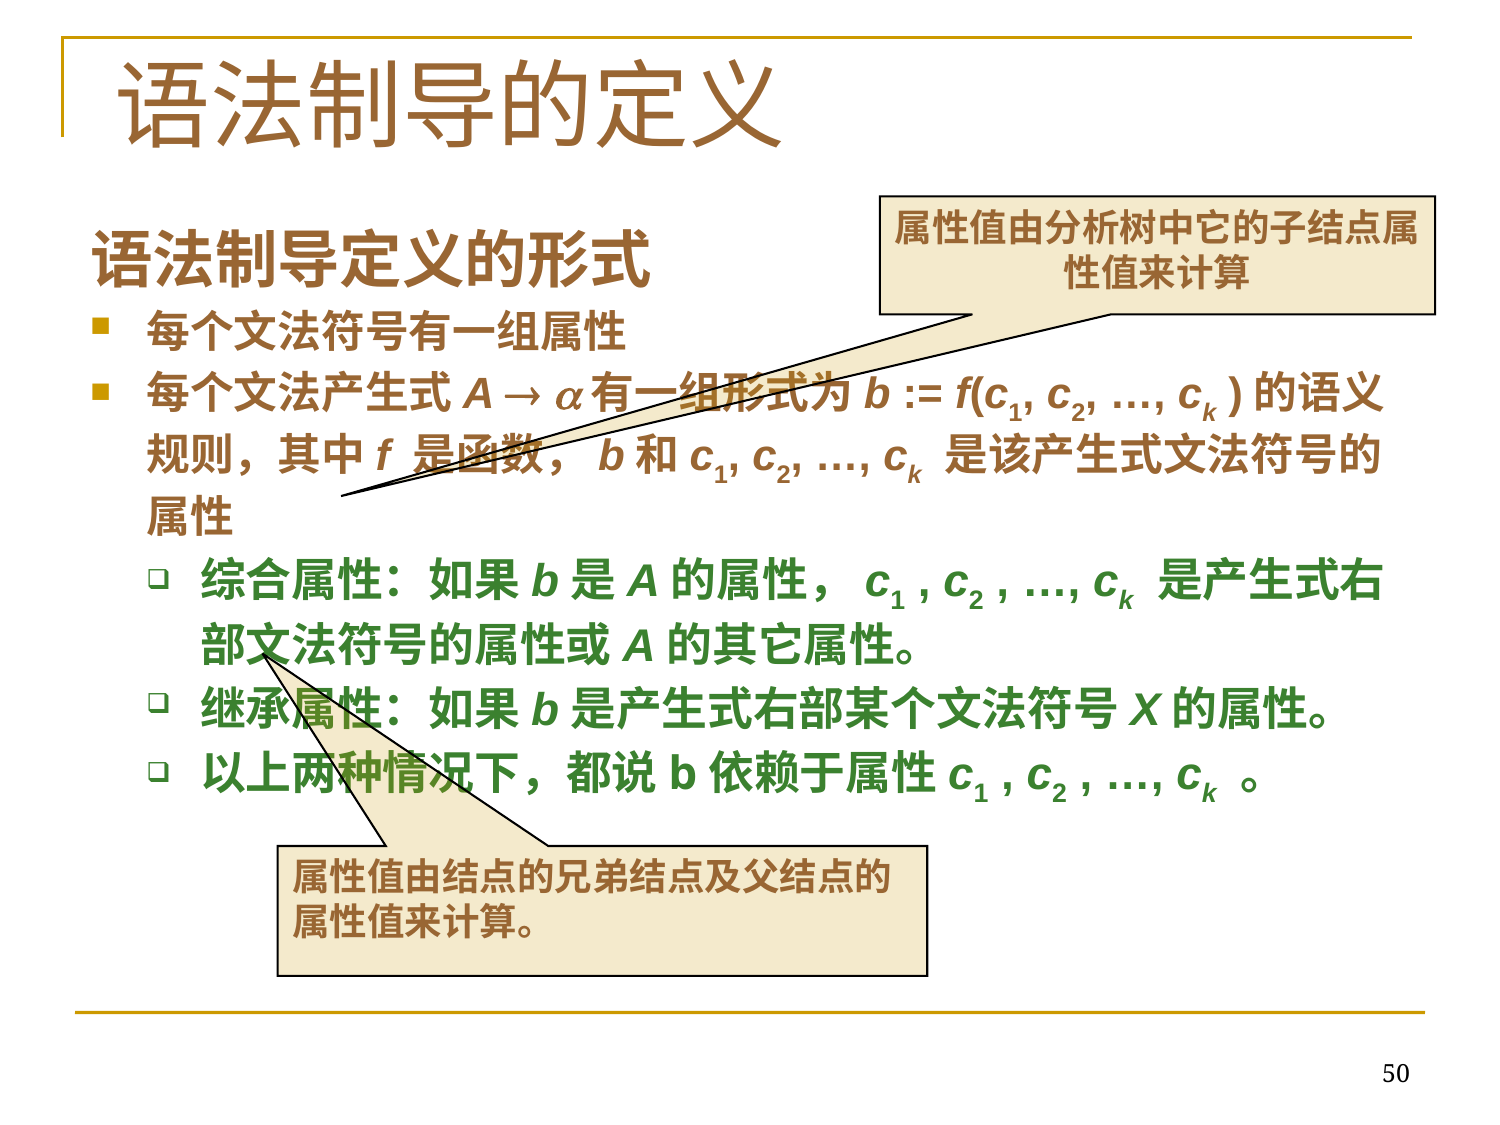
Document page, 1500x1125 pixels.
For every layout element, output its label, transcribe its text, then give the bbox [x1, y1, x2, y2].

text_box 属性值由结点的兄弟结点及父结点的属性值来计算。 [262, 653, 928, 976]
list 语法制导定义的形式 每个文法符号有一组属性 每个文法产生式A  有一组形式为b := f(c1, c2, …, ck )的语义规则，其中f 是函数，b和c1, c2, …, ck 是该产生式文法符号的属性 综合属性：如果b是A的属性，c1 , c2 , …, ck 是产生式右部文法符号的属性或A的其它属性。 继承属性：如果b是产生式右部某个文法符号X的属性。 以上两种情况下，都说b依赖于属性c1 , c2 , …, ck 。 [75, 212, 1438, 1075]
title 语法制导的定义 [99, 37, 1375, 212]
slide_number 50 [1074, 1023, 1426, 1100]
text_box 属性值由分析树中它的子结点属性值来计算 [341, 196, 1436, 497]
